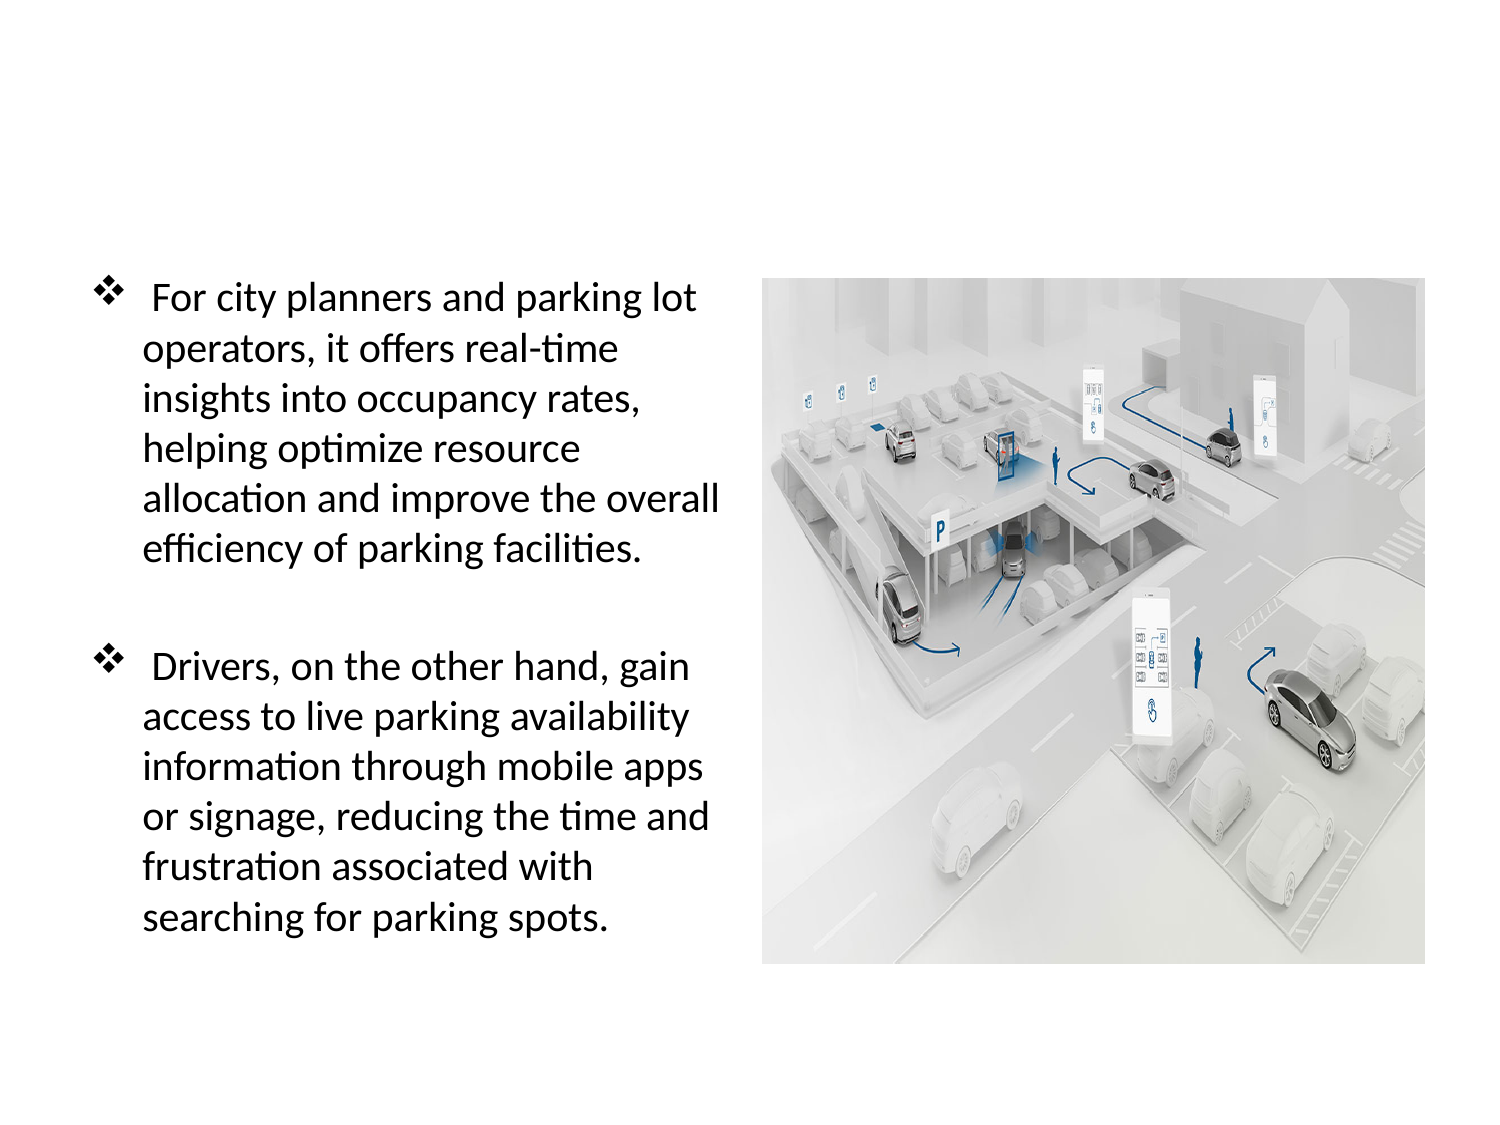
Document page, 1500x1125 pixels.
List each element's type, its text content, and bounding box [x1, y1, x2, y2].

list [762, 278, 1426, 965]
list For city planners and parking lot operators, it offers real-time insights into occupancy rates, helping optimize resource allocation and improve the overall efficiency of parking facilities. Drivers, on the other hand, gain access to live parking availability information through mobile apps or signage, reducing the time and frustration associated with searching for parking spots. [75, 262, 738, 1005]
